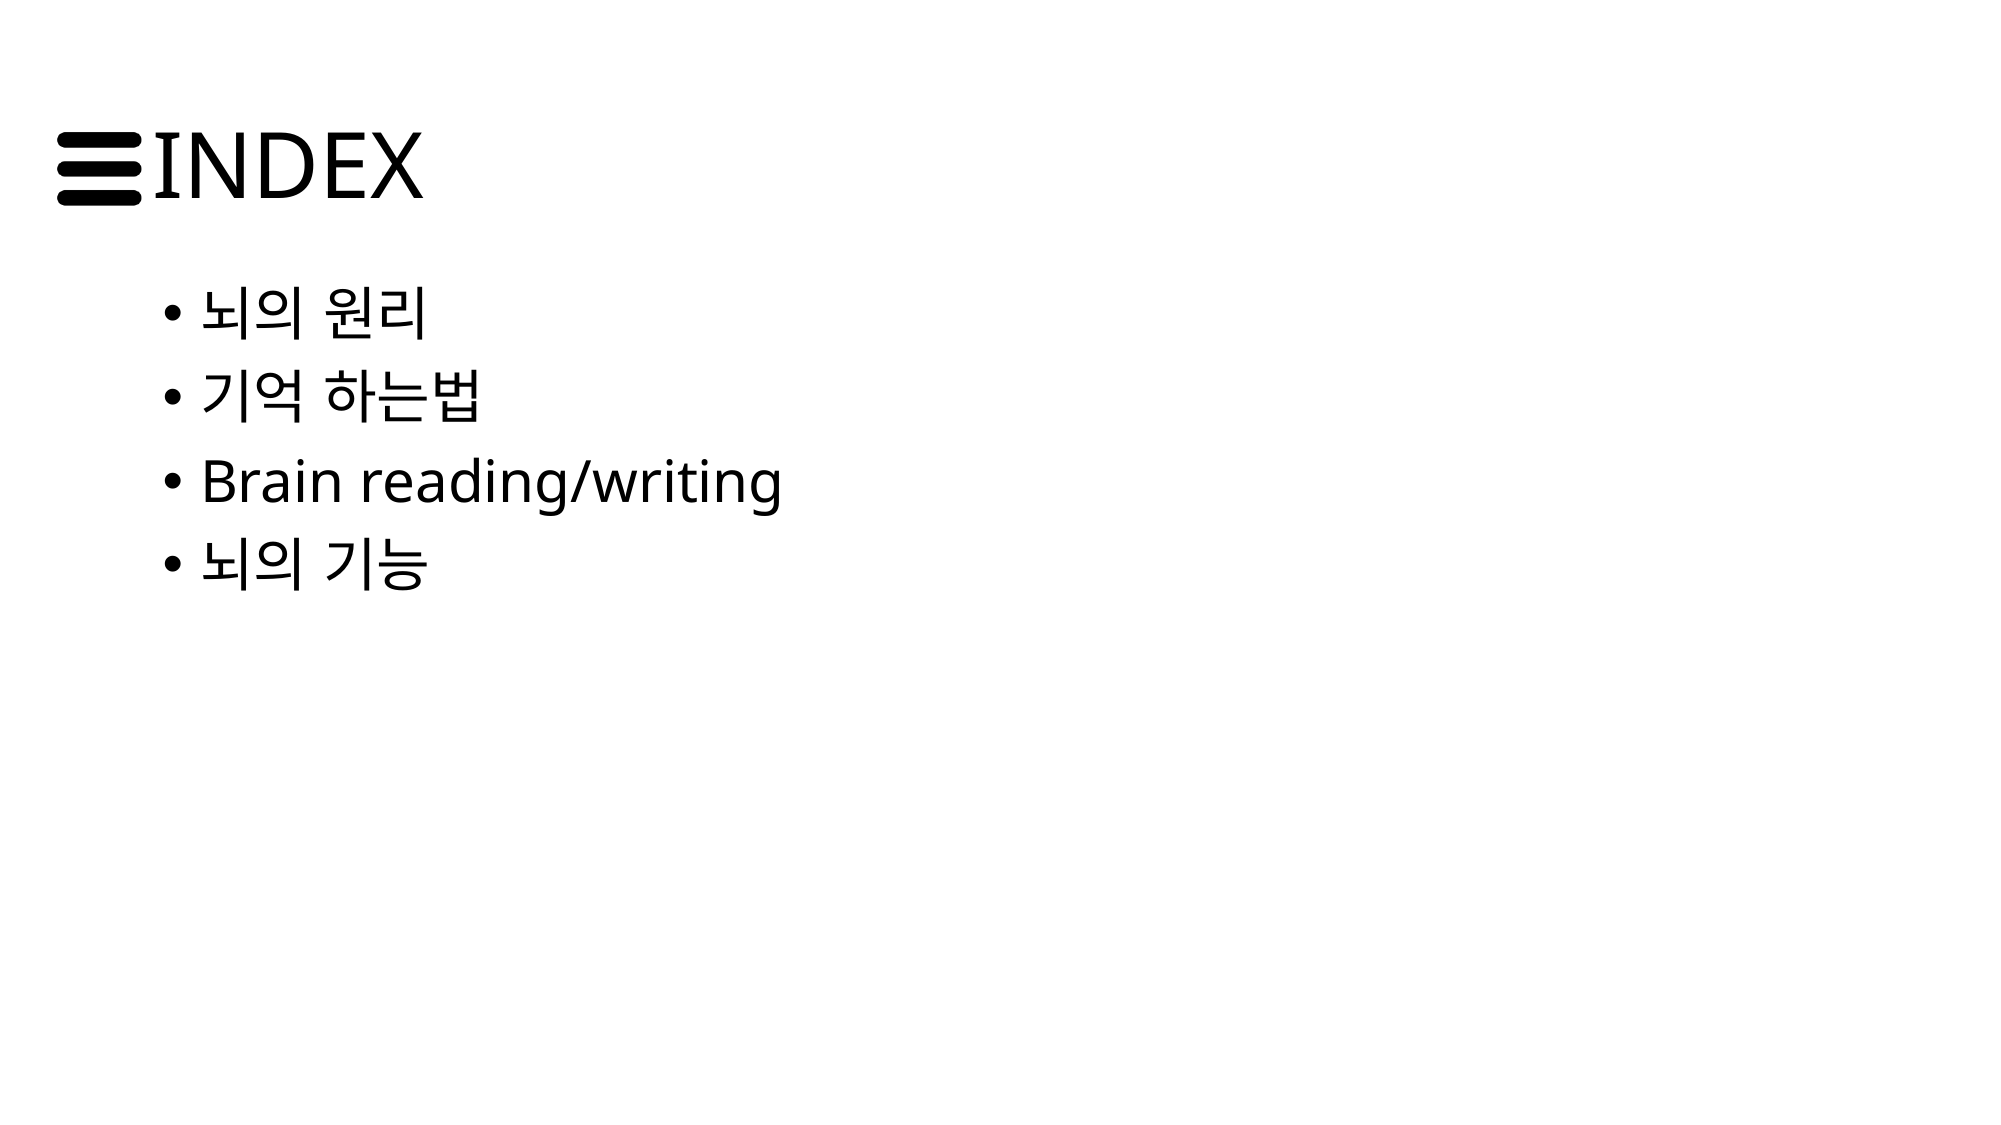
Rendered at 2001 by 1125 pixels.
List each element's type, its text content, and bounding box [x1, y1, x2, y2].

list 뇌의 원리 기억 하는법 Brain reading/writing 뇌의 기능 [147, 277, 1873, 992]
title INDEX [137, 59, 1863, 278]
picture [50, 112, 148, 209]
